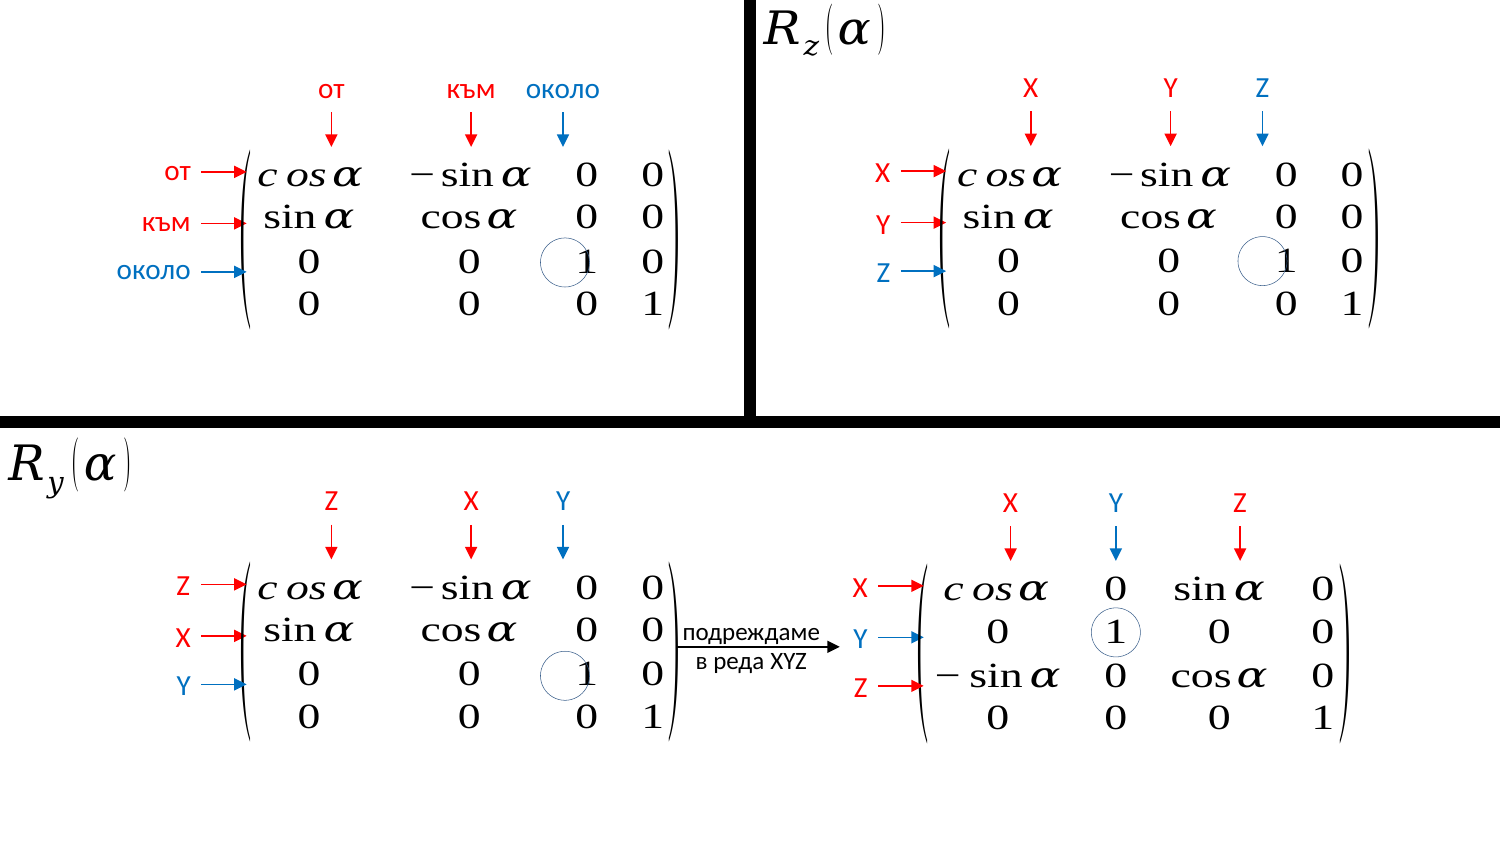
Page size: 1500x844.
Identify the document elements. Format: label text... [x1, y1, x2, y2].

text_box от [149, 143, 206, 194]
text_box Z [161, 559, 205, 609]
text_box Y [1093, 475, 1138, 526]
text_box X [1008, 61, 1054, 111]
text_box X [448, 474, 494, 524]
text_box [538, 649, 592, 703]
text_box Z [861, 245, 906, 296]
text_box [1089, 605, 1143, 660]
text_box X [837, 560, 883, 611]
text_box X [160, 610, 206, 661]
text_box [1235, 234, 1290, 288]
text_box Y [541, 474, 586, 524]
text_box подреждаме в реда XYZ [667, 607, 835, 683]
text_box X [988, 475, 1034, 526]
text_box около [511, 61, 615, 112]
text_box от [303, 61, 360, 112]
text_box към [431, 61, 511, 112]
text_box Z [1218, 475, 1262, 526]
text_box Y [1148, 61, 1193, 111]
text_box около [101, 243, 206, 293]
text_box X [860, 146, 905, 196]
text_box Z [309, 474, 354, 524]
text_box към [126, 194, 206, 245]
text_box Z [838, 663, 883, 711]
text_box [538, 235, 592, 290]
text_box Z [1240, 61, 1285, 111]
text_box Y [838, 612, 883, 663]
text_box Y [161, 661, 206, 709]
text_box Y [861, 197, 905, 248]
